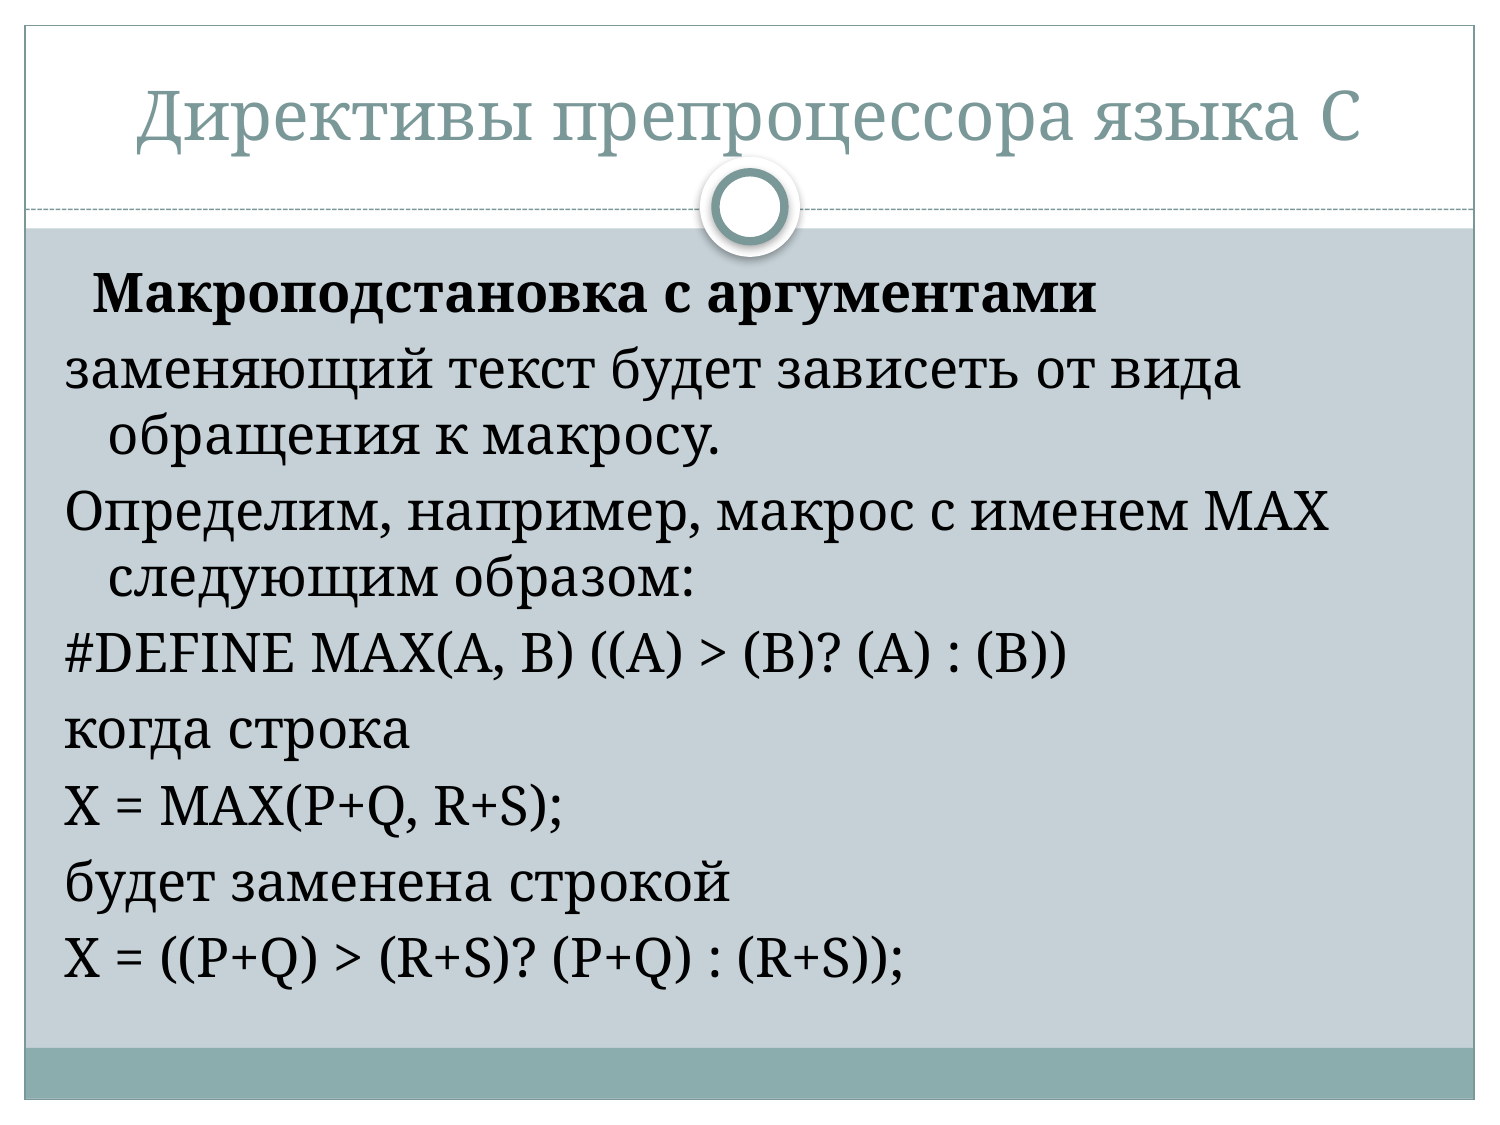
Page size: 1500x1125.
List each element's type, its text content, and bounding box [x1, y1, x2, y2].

list Макроподстановка с аргументами заменяющий текст будет зависеть от вида обращения к макросу. Определим, например, макрос с именем MAX следующим образом: #DEFINE MAX(A, B) ((A) > (B)? (A) : (B)) когда строка X = MAX(P+Q, R+S); будет заменена строкой X = ((P+Q) > (R+S)? (P+Q) : (R+S)); [49, 250, 1445, 1001]
title Директивы препроцессора языка С [49, 37, 1450, 162]
